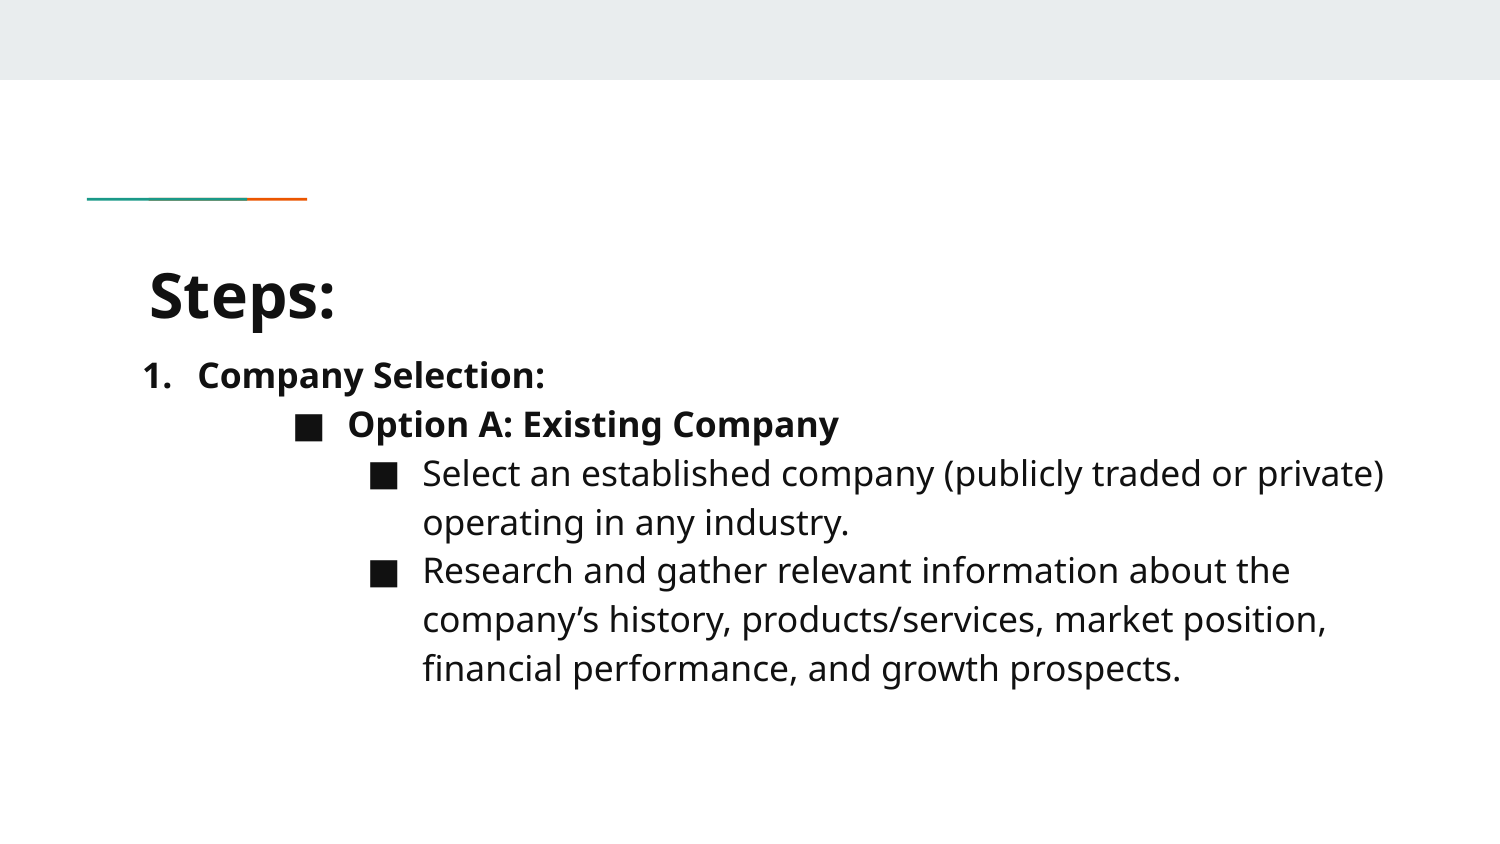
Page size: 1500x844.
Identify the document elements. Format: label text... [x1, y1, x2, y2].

title Steps: [134, 229, 1396, 318]
list Company Selection: Option A: Existing Company Select an established company (publicly traded or private) operating in any industry. Research and gather relevant information about the company’s history, products/services, market position, financial performance, and growth prospects. [107, 331, 1477, 703]
